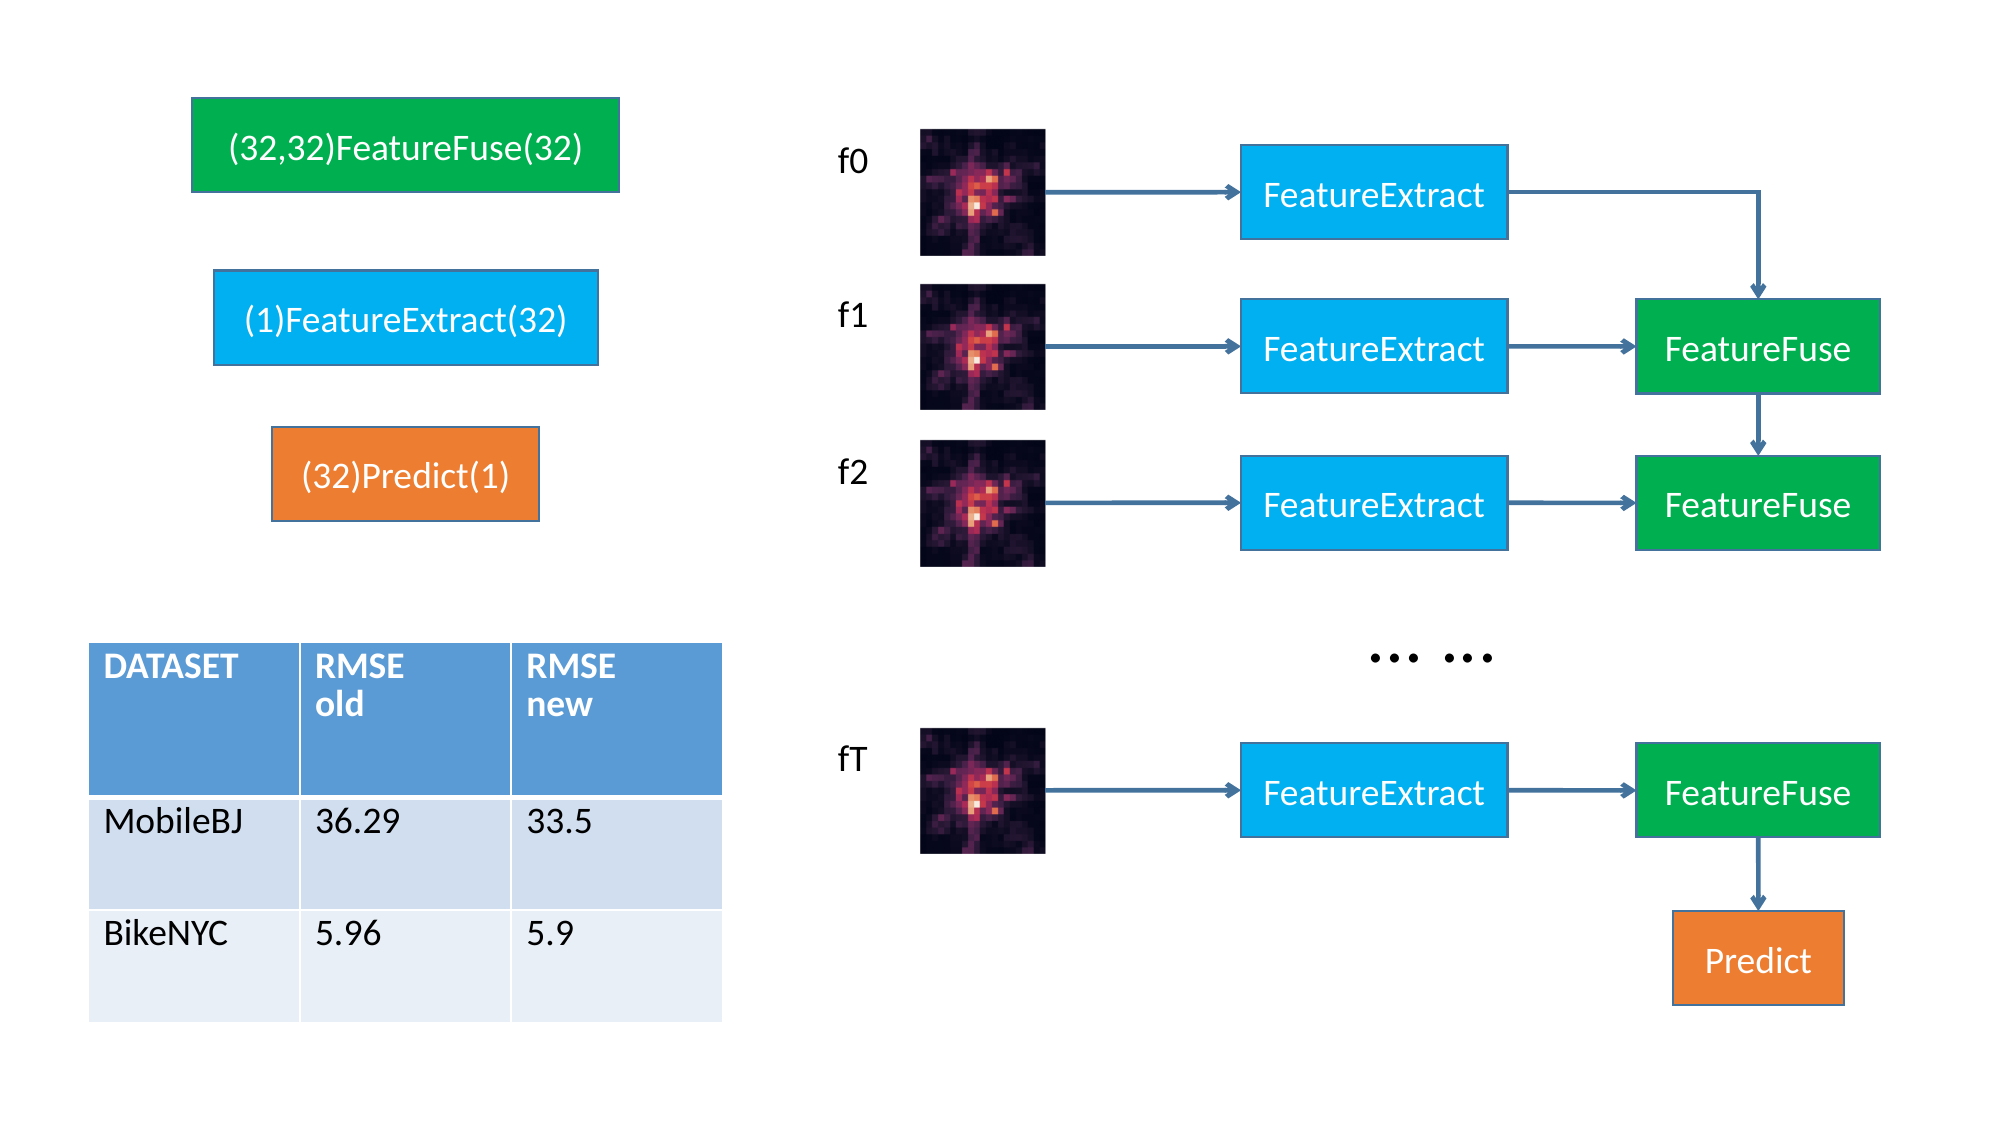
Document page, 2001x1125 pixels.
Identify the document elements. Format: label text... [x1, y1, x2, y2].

text_box FeatureFuse [1635, 298, 1881, 395]
text_box f2 [823, 439, 919, 500]
table_cell 33.5 [512, 800, 722, 909]
table_cell 5.9 [512, 911, 722, 1022]
text_box (32)Predict(1) [271, 426, 540, 522]
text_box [1507, 192, 1759, 300]
table_cell BikeNYC [89, 911, 299, 1022]
picture [919, 727, 1046, 854]
picture [919, 283, 1046, 410]
table_header RMSE old [301, 643, 510, 795]
text_box FeatureExtract [1240, 742, 1509, 838]
text_box FeatureFuse [1635, 455, 1881, 551]
picture [919, 439, 1046, 567]
text_box Predict [1672, 910, 1845, 1006]
text_box fT [823, 727, 919, 787]
table_cell MobileBJ [89, 800, 299, 909]
text_box FeatureFuse [1635, 742, 1881, 838]
text_box FeatureExtract [1240, 455, 1509, 551]
text_box f0 [823, 128, 919, 189]
table_header DATASET [89, 643, 299, 795]
text_box (32,32)FeatureFuse(32) [191, 97, 620, 193]
table_cell 36.29 [301, 800, 510, 909]
text_box f1 [823, 283, 919, 343]
text_box FeatureExtract [1240, 298, 1509, 394]
table_header RMSE new [512, 643, 722, 795]
text_box ... ... [1351, 579, 1614, 685]
text_box (1)FeatureExtract(32) [213, 269, 599, 366]
table_cell 5.96 [301, 911, 510, 1022]
picture [919, 128, 1046, 256]
text_box FeatureExtract [1240, 144, 1509, 240]
